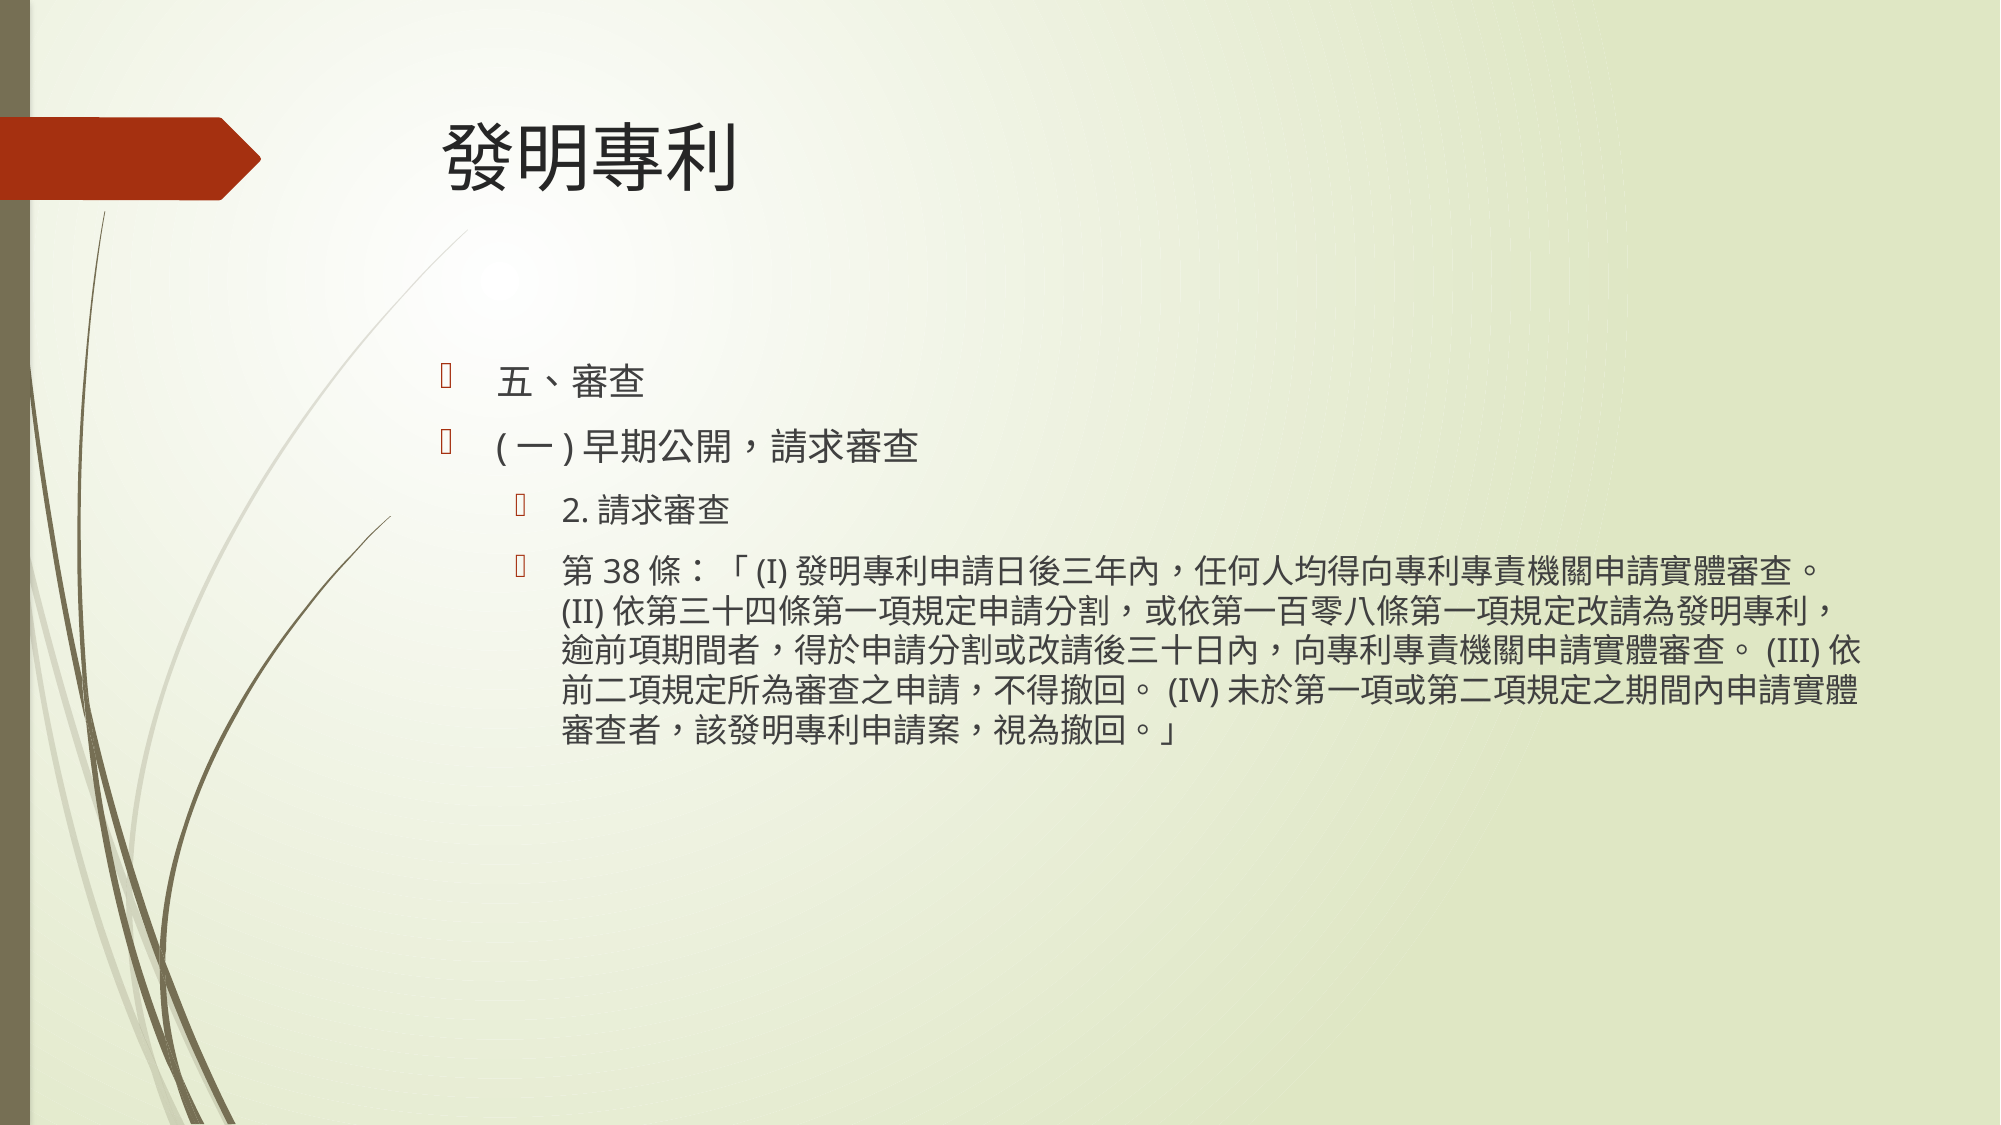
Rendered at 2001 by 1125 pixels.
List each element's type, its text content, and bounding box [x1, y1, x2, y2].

list 五、審查 (一)早期公開，請求審查 2.請求審查 第38條：「(I)發明專利申請日後三年內，任何人均得向專利專責機關申請實體審查。(II)依第三十四條第一項規定申請分割，或依第一百零八條第一項規定改請為發明專利，逾前項期間者，得於申請分割或改請後三十日內，向專利專責機關申請實體審查。(III)依前二項規定所為審查之申請，不得撤回。(IV)未於第一項或第二項規定之期間內申請實體審查者，該發明專利申請案，視為撤回。」 [424, 350, 1888, 970]
title 發明專利 [425, 102, 1888, 313]
